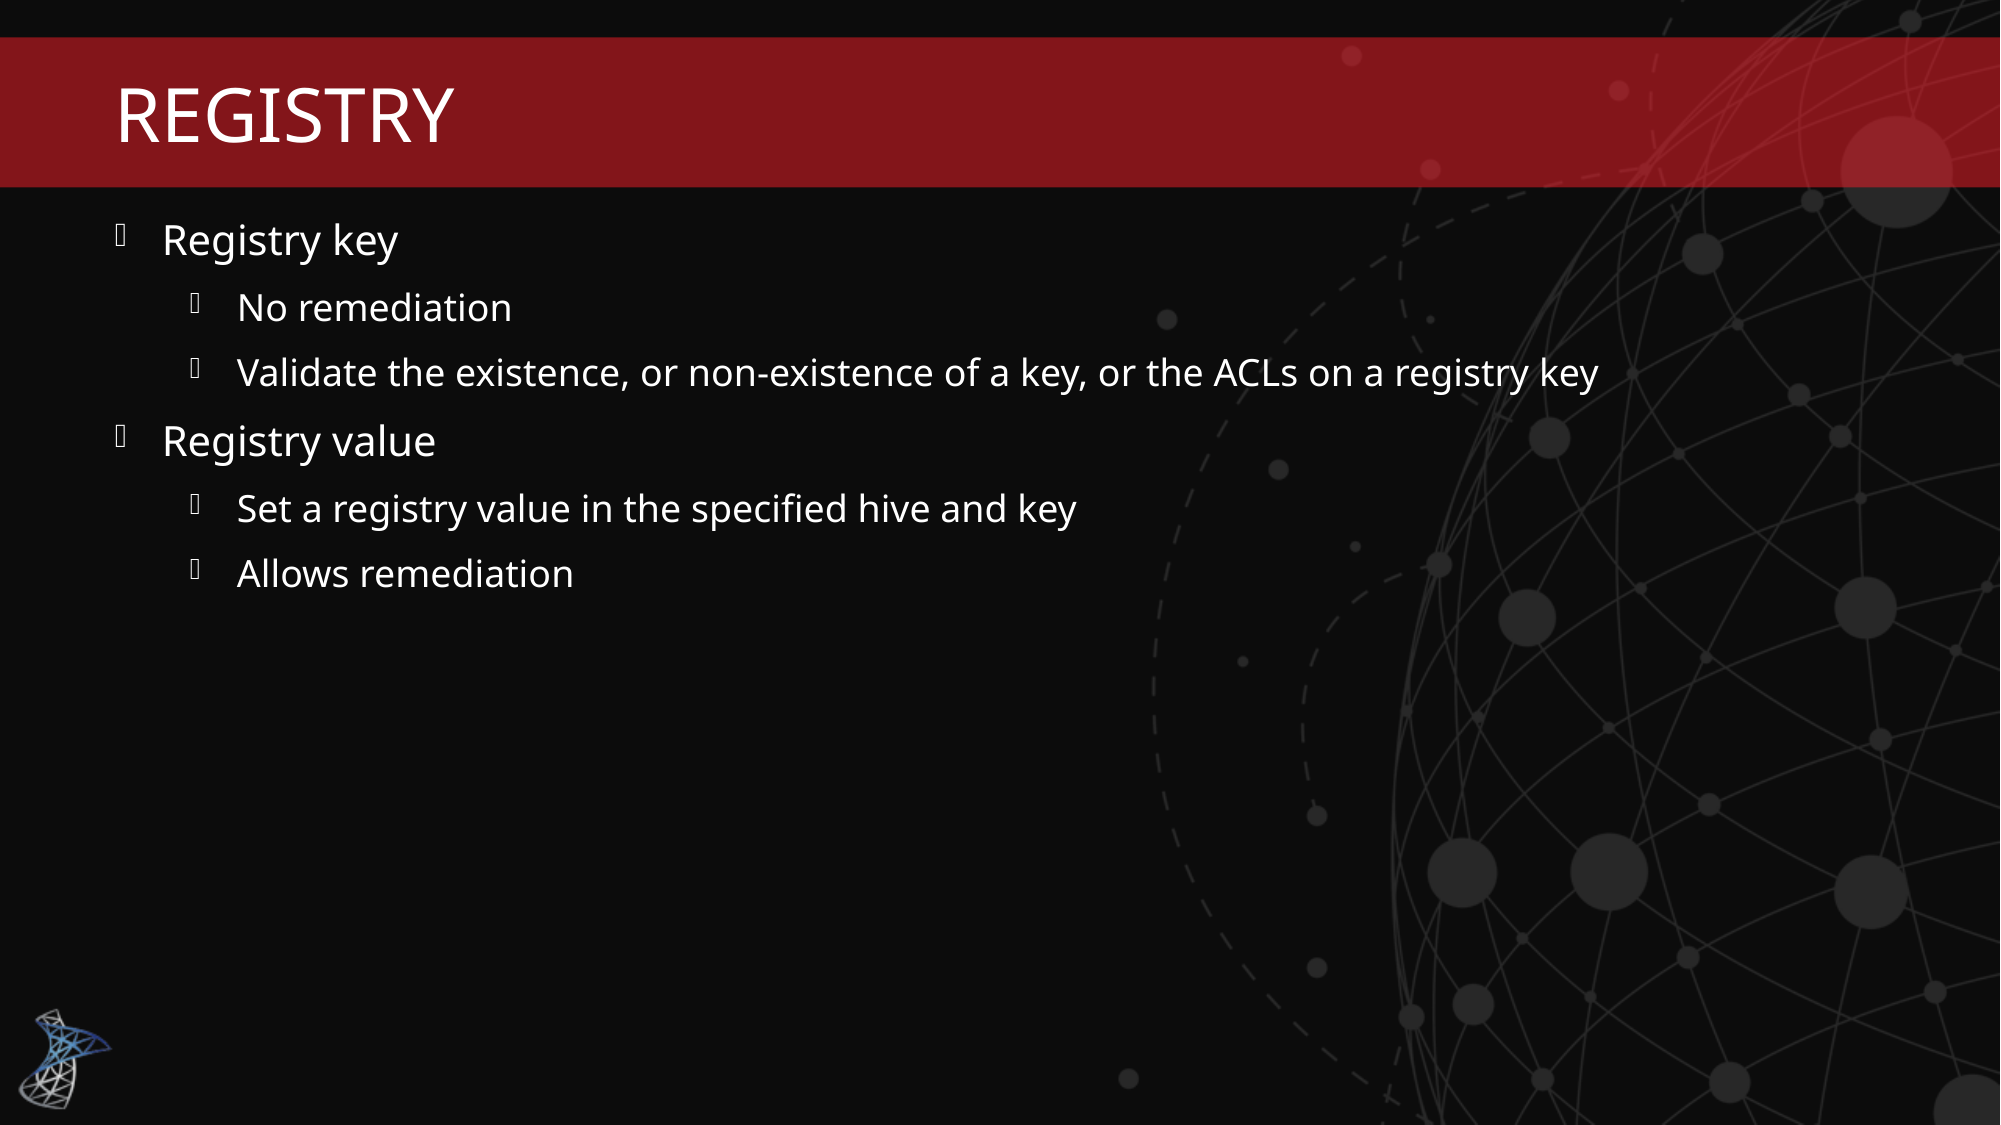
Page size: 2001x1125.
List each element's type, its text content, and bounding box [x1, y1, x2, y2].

picture [0, 188, 2000, 1125]
list Registry key No remediation Validate the existence, or non-existence of a key, or the ACLs on a registry key Registry value Set a registry value in the specified hive and key Allows remediation [99, 206, 1900, 994]
title Registry [99, 37, 1900, 188]
picture [0, 0, 2000, 37]
